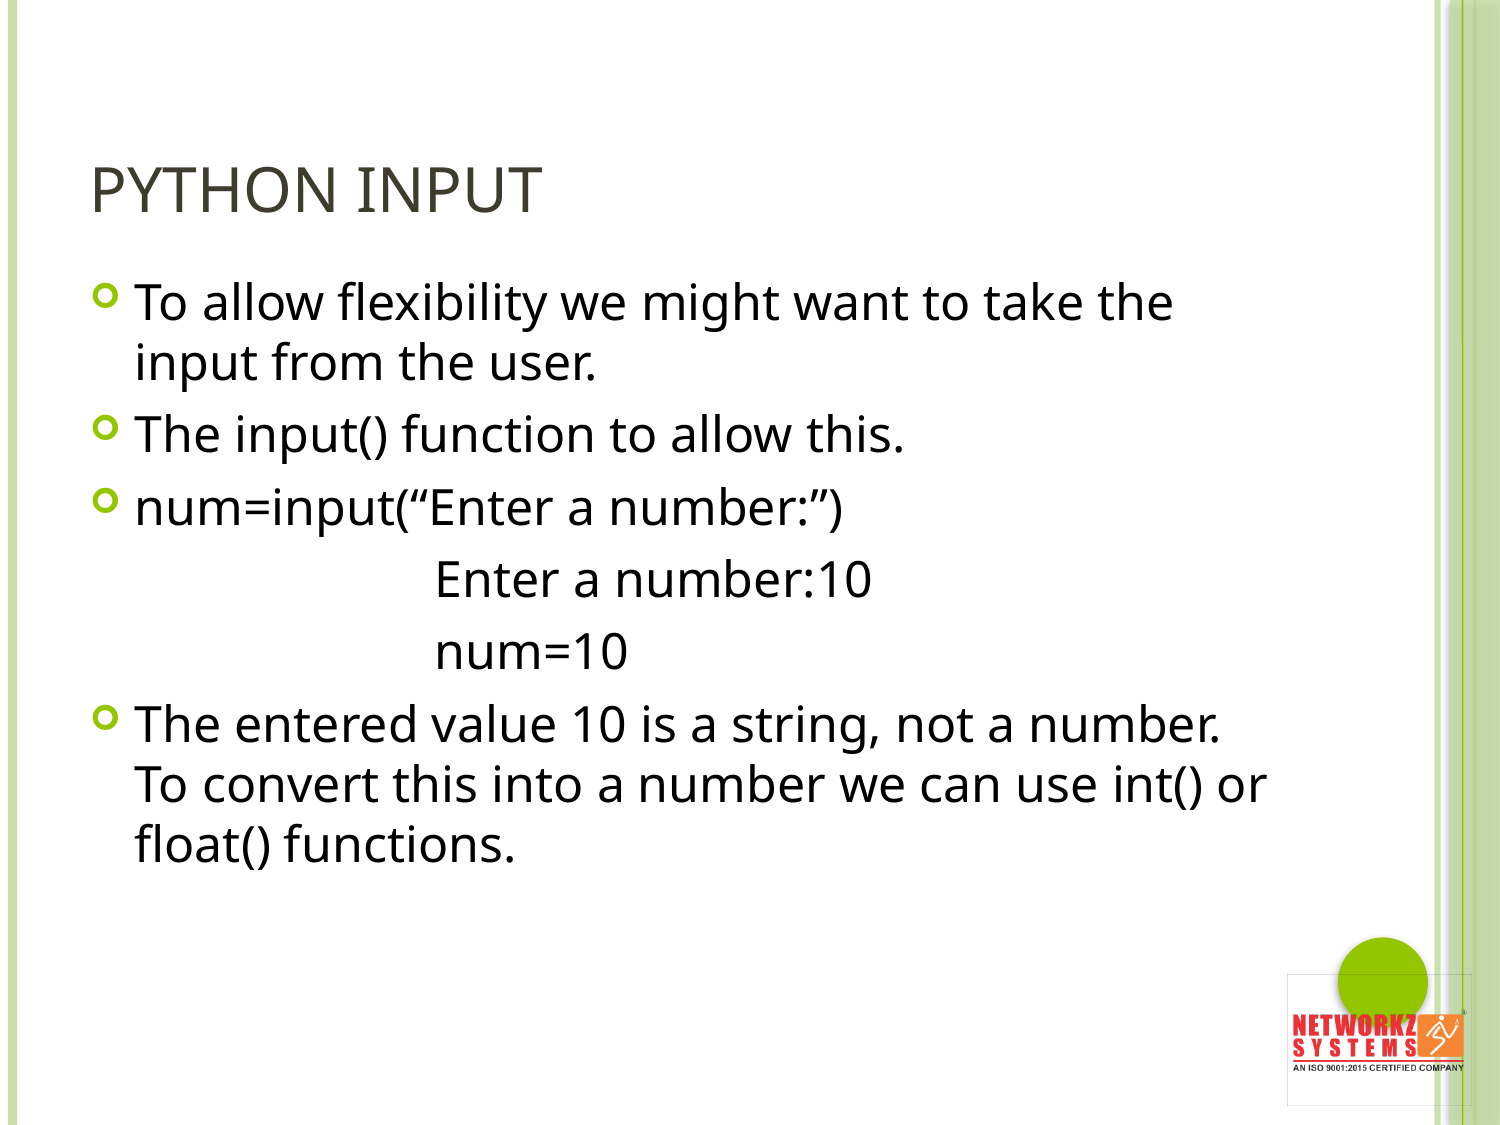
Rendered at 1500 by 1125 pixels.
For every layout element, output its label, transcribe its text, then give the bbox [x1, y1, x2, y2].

list To allow flexibility we might want to take the input from the user. The input() function to allow this. num=input(“Enter a number:”) Enter a number:10 num=10 The entered value 10 is a string, not a number. To convert this into a number we can use int() or float() functions. [75, 262, 1300, 1062]
picture [1286, 974, 1472, 1106]
title Python input [75, 45, 1300, 233]
